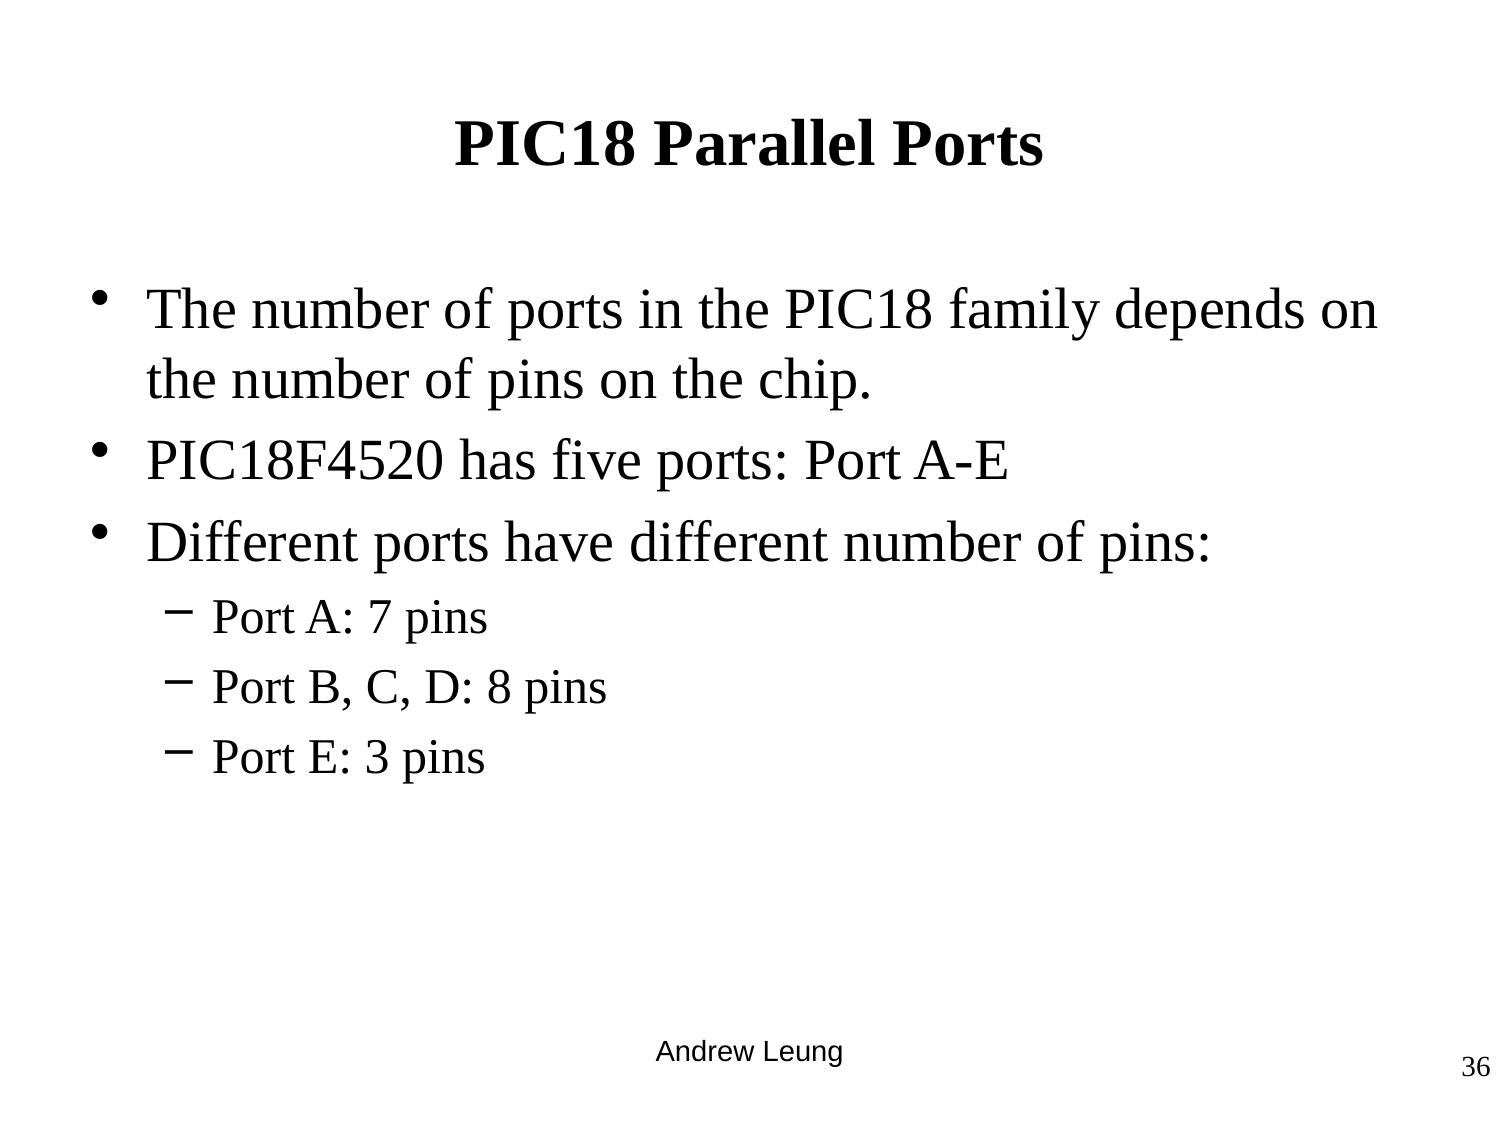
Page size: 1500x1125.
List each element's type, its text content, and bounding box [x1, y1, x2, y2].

title PIC18 Parallel Ports [75, 45, 1425, 233]
slide_number 36 [1155, 1039, 1500, 1118]
list The number of ports in the PIC18 family depends on the number of pins on the chip. PIC18F4520 has five ports: Port A-E Different ports have different number of pins: Port A: 7 pins Port B, C, D: 8 pins Port E: 3 pins [75, 262, 1425, 1005]
footer Andrew Leung [512, 1024, 988, 1103]
